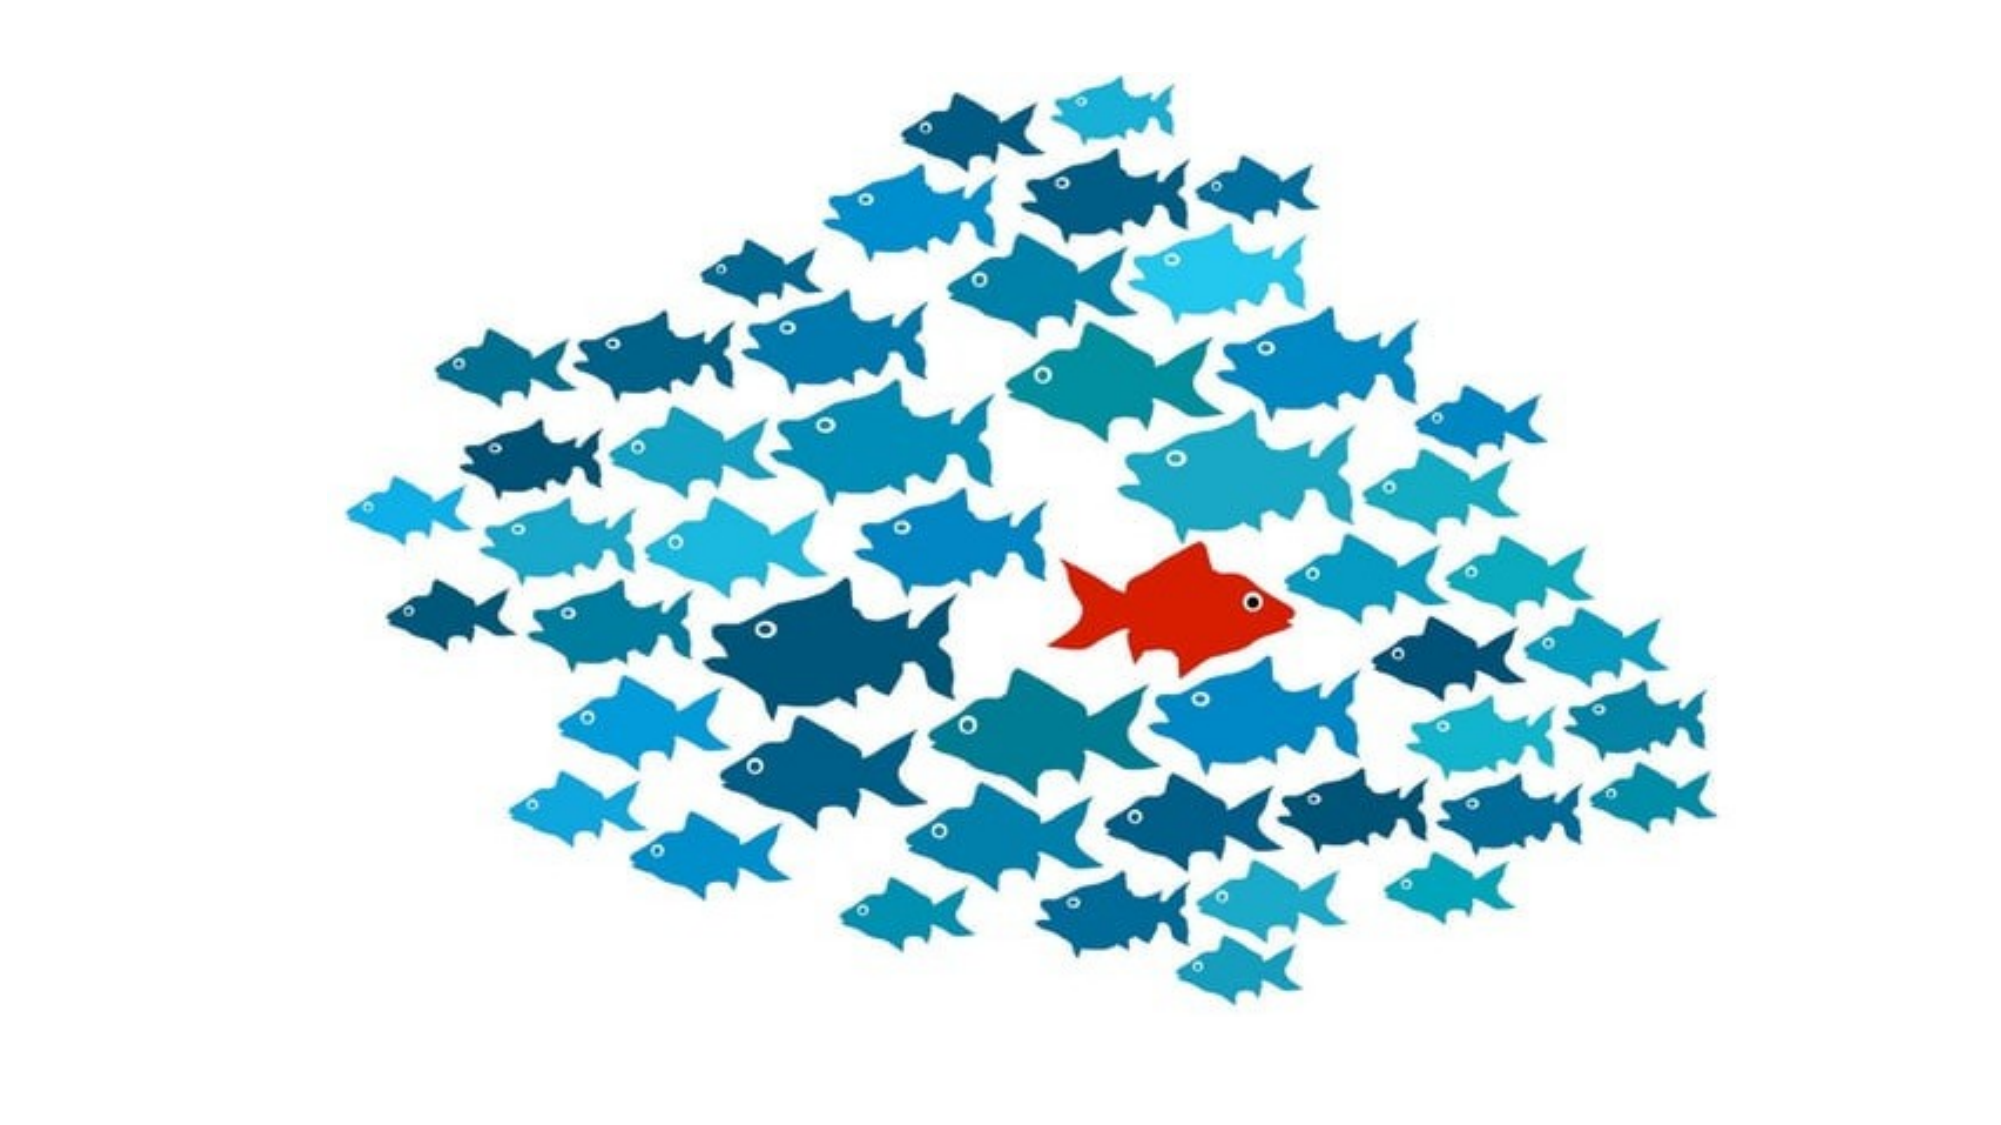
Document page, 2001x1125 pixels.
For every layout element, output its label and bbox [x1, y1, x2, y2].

picture [326, 72, 1736, 1017]
